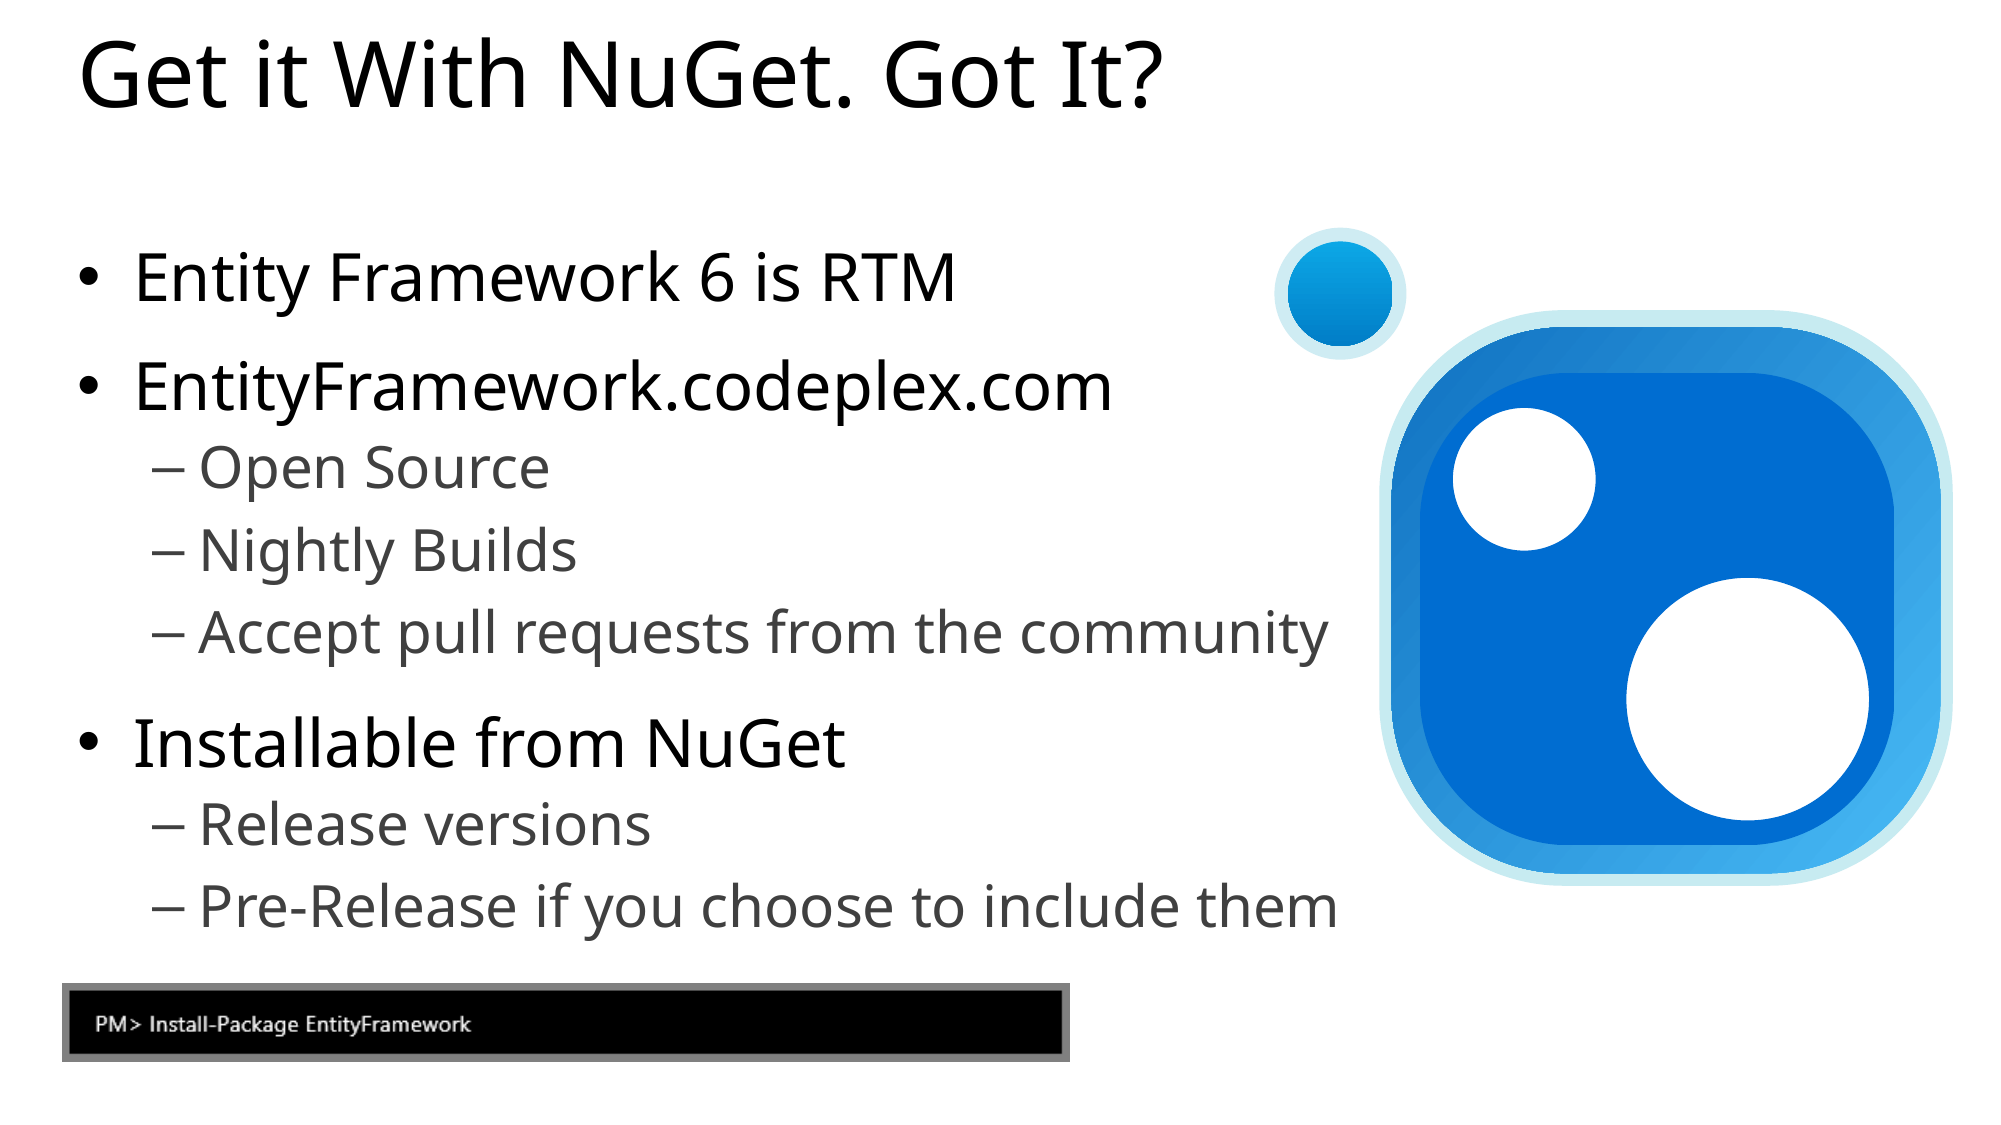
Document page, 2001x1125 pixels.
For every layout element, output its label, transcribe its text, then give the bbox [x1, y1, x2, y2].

list Entity Framework 6 is RTM EntityFramework.codeplex.com Open Source Nightly Builds Accept pull requests from the community Installable from NuGet Release versions Pre-Release if you choose to include them [62, 227, 1953, 1096]
title Get it With NuGet. Got It? [62, 29, 1953, 205]
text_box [1274, 227, 1953, 886]
picture [61, 983, 1071, 1062]
